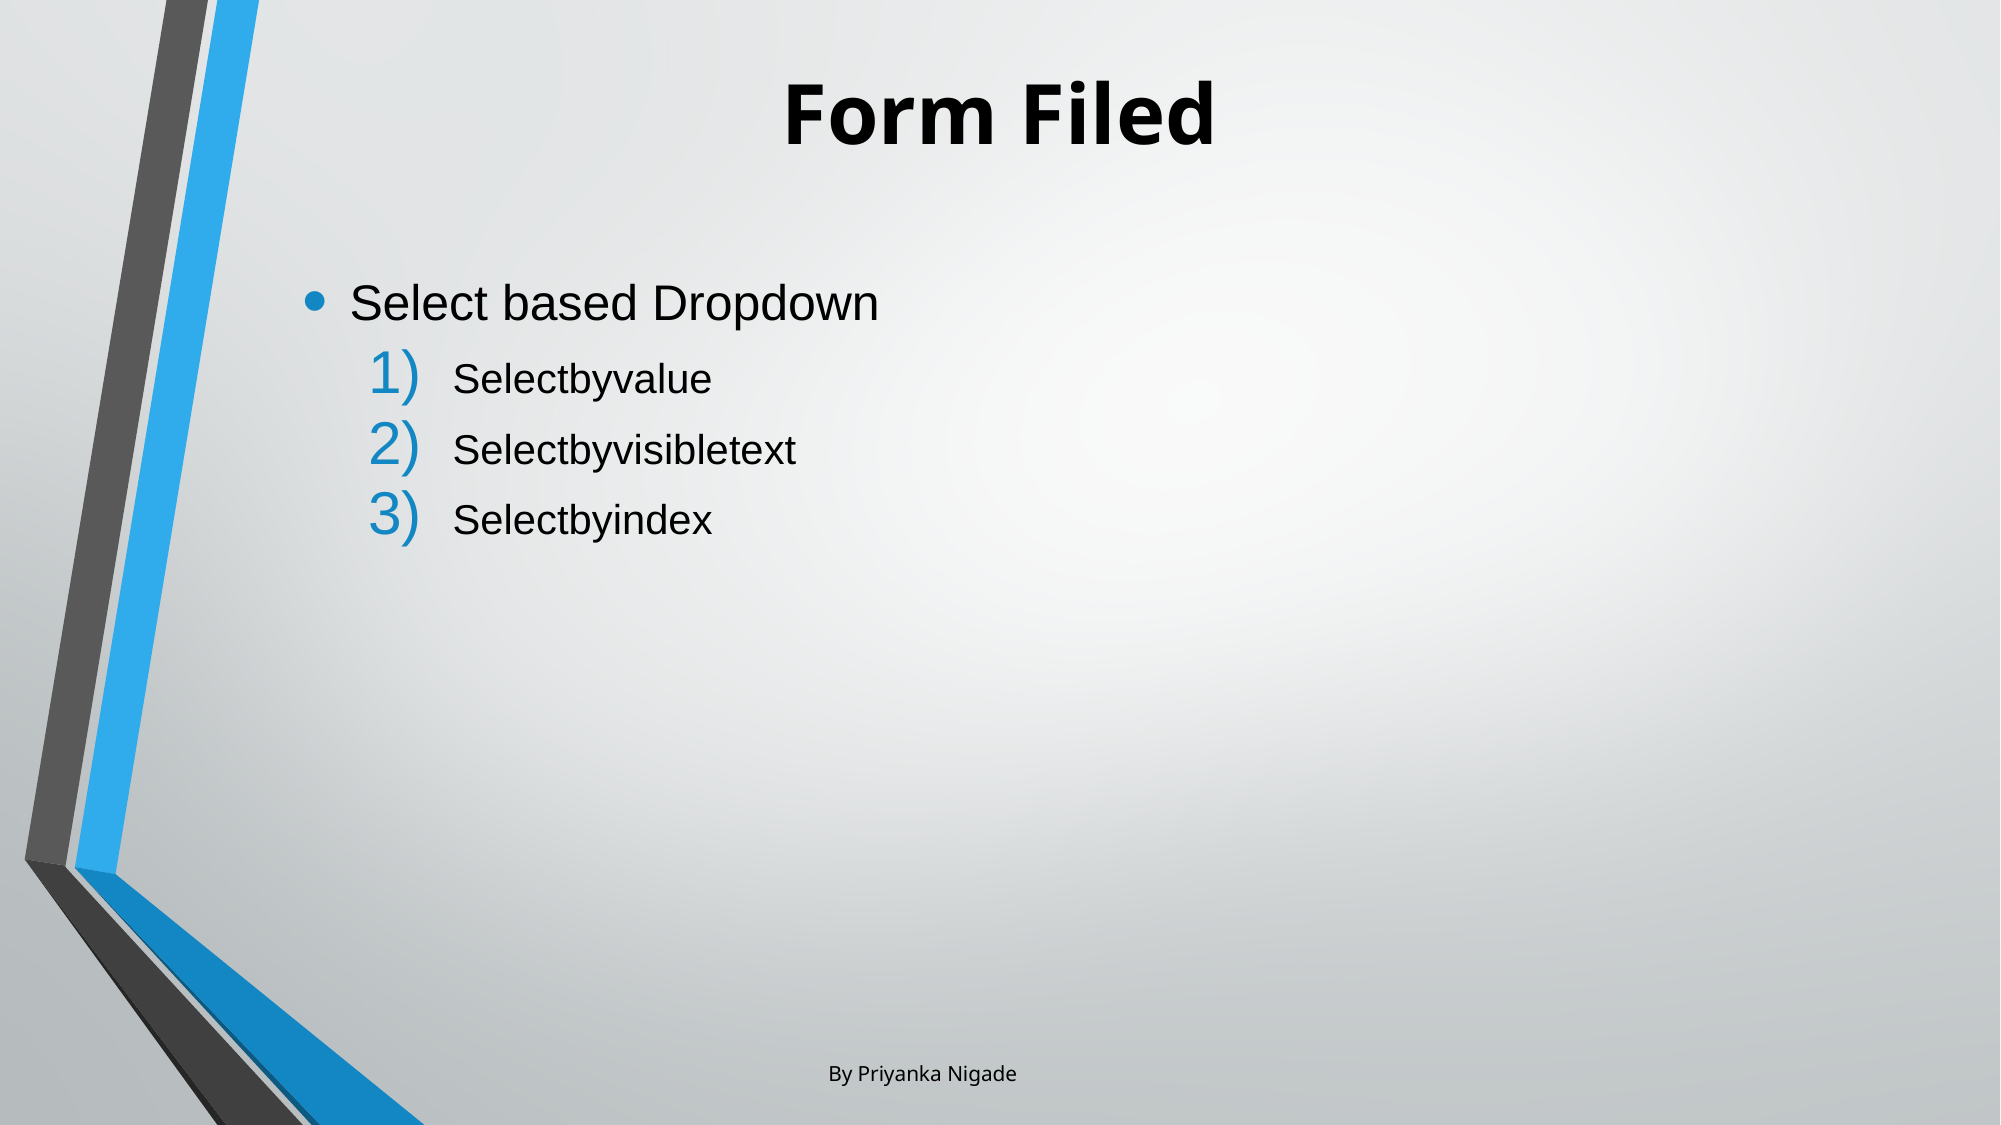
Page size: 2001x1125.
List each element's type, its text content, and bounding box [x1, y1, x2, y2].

list Select based Dropdown Selectbyvalue Selectbyvisibletext Selectbyindex [287, 235, 1891, 752]
footer By Priyanka Nigade [813, 1043, 1908, 1104]
title Form Filed [149, 42, 1851, 181]
